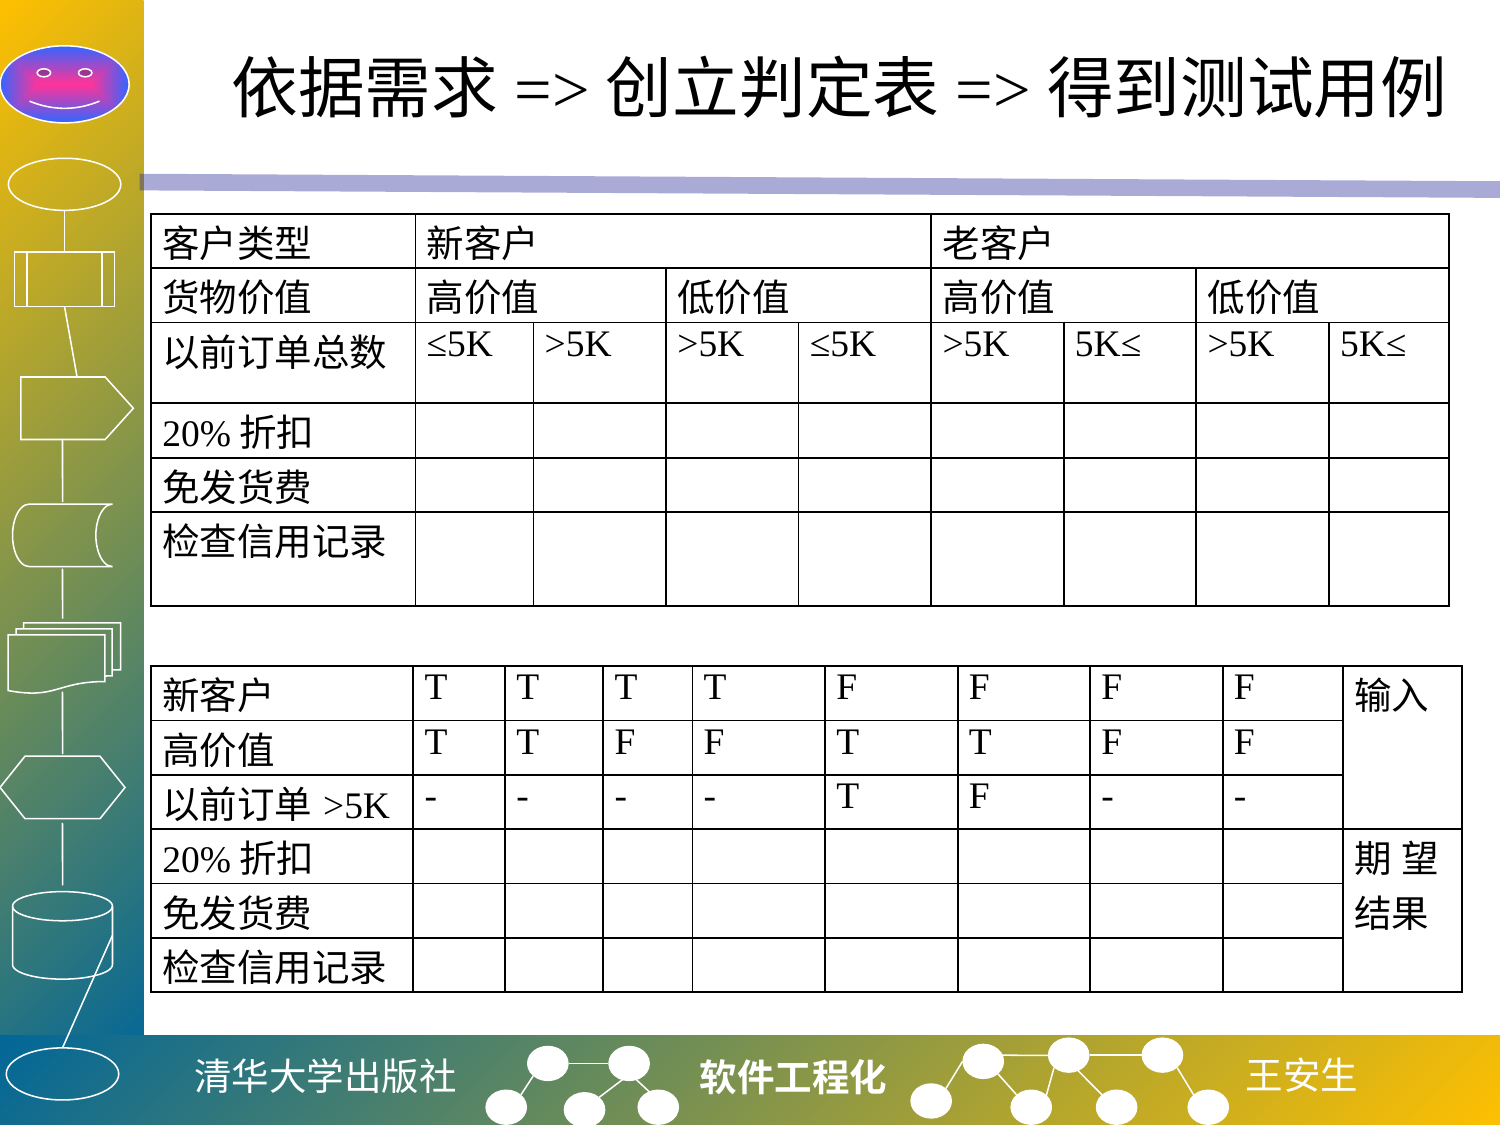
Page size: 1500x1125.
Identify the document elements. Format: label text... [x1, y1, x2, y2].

table_cell [604, 939, 692, 991]
table_header T [414, 667, 504, 720]
table_cell [667, 513, 798, 605]
table_cell [1224, 884, 1342, 937]
table_cell 以前订单总数 [152, 323, 415, 402]
table_header 输入 [1344, 667, 1461, 828]
table_cell 免发货费 [152, 459, 415, 511]
table_cell >5K [1197, 323, 1328, 402]
table_cell [959, 939, 1089, 991]
table_cell 5K≤ [1065, 323, 1195, 402]
table_cell [1197, 404, 1328, 457]
table_cell [693, 939, 824, 991]
table_cell ≤5K [416, 323, 533, 402]
table_cell [416, 404, 533, 457]
table_cell F [693, 721, 824, 774]
table_cell - [414, 776, 504, 828]
table_header F [959, 667, 1089, 720]
table_cell [534, 459, 665, 511]
table_cell [414, 830, 504, 883]
table_cell [1330, 513, 1448, 605]
table_cell [416, 459, 533, 511]
table_cell [1065, 513, 1195, 605]
table_cell [534, 404, 665, 457]
table_cell [1197, 513, 1328, 605]
table_cell [534, 513, 665, 605]
table_cell 期望结果 [1344, 830, 1461, 991]
table_header F [1224, 667, 1342, 720]
table_cell [826, 939, 957, 991]
table_cell [1091, 830, 1222, 883]
table_cell 高价值 [416, 269, 665, 322]
table_cell - [506, 776, 602, 828]
table_cell F [604, 721, 692, 774]
table_header 客户类型 [152, 215, 415, 267]
table_cell 免发货费 [152, 884, 412, 937]
table_cell T [506, 721, 602, 774]
table_header 老客户 [932, 215, 1448, 267]
table_cell [1091, 884, 1222, 937]
table_cell T [826, 776, 957, 828]
table_cell [604, 830, 692, 883]
table_cell >5K [534, 323, 665, 402]
table_cell [959, 830, 1089, 883]
table_header 新客户 [416, 215, 930, 267]
table_cell [1224, 830, 1342, 883]
table_cell T [959, 721, 1089, 774]
table_cell [1330, 459, 1448, 511]
table_cell [414, 939, 504, 991]
table_cell >5K [932, 323, 1063, 402]
table_cell >5K [667, 323, 798, 402]
table_cell [414, 884, 504, 937]
table_cell [693, 884, 824, 937]
table_cell [799, 404, 930, 457]
table_cell [826, 830, 957, 883]
table_cell [693, 830, 824, 883]
table_cell [826, 884, 957, 937]
table_cell F [1224, 721, 1342, 774]
table_cell - [693, 776, 824, 828]
table_header T [604, 667, 692, 720]
table_cell [506, 884, 602, 937]
table_cell [1065, 459, 1195, 511]
table_cell ≤5K [799, 323, 930, 402]
table_cell [506, 830, 602, 883]
table_cell [932, 459, 1063, 511]
table_cell [667, 459, 798, 511]
table_cell [932, 404, 1063, 457]
table_cell [1065, 404, 1195, 457]
table_cell [1197, 459, 1328, 511]
table_cell - [1091, 776, 1222, 828]
table_cell [1330, 404, 1448, 457]
table_cell [799, 513, 930, 605]
table_header F [826, 667, 957, 720]
table_header T [506, 667, 602, 720]
table_cell [667, 404, 798, 457]
title 依据需求=>创立判定表=>得到测试用例 [187, 24, 1463, 147]
table_cell 高价值 [152, 721, 412, 774]
table_cell 20%折扣 [152, 830, 412, 883]
table_cell 检查信用记录 [152, 939, 412, 991]
table_cell [959, 884, 1089, 937]
table_cell 以前订单>5K [152, 776, 412, 828]
table_cell T [414, 721, 504, 774]
table_cell [604, 884, 692, 937]
table_cell 货物价值 [152, 269, 415, 322]
table_cell 20%折扣 [152, 404, 415, 457]
table_cell [932, 513, 1063, 605]
table_cell 低价值 [667, 269, 930, 322]
table_cell [1224, 939, 1342, 991]
table_header T [693, 667, 824, 720]
table_cell - [1224, 776, 1342, 828]
table_cell 5K≤ [1330, 323, 1448, 402]
table_cell [799, 459, 930, 511]
table_header F [1091, 667, 1222, 720]
table_cell [1091, 939, 1222, 991]
table_cell [416, 513, 533, 605]
table_cell 检查信用记录 [152, 513, 415, 605]
table_cell T [826, 721, 957, 774]
table_cell F [959, 776, 1089, 828]
table_cell F [1091, 721, 1222, 774]
table_cell 低价值 [1197, 269, 1448, 322]
table_cell 高价值 [932, 269, 1195, 322]
table_cell - [604, 776, 692, 828]
table_cell [506, 939, 602, 991]
table_header 新客户 [152, 667, 412, 720]
